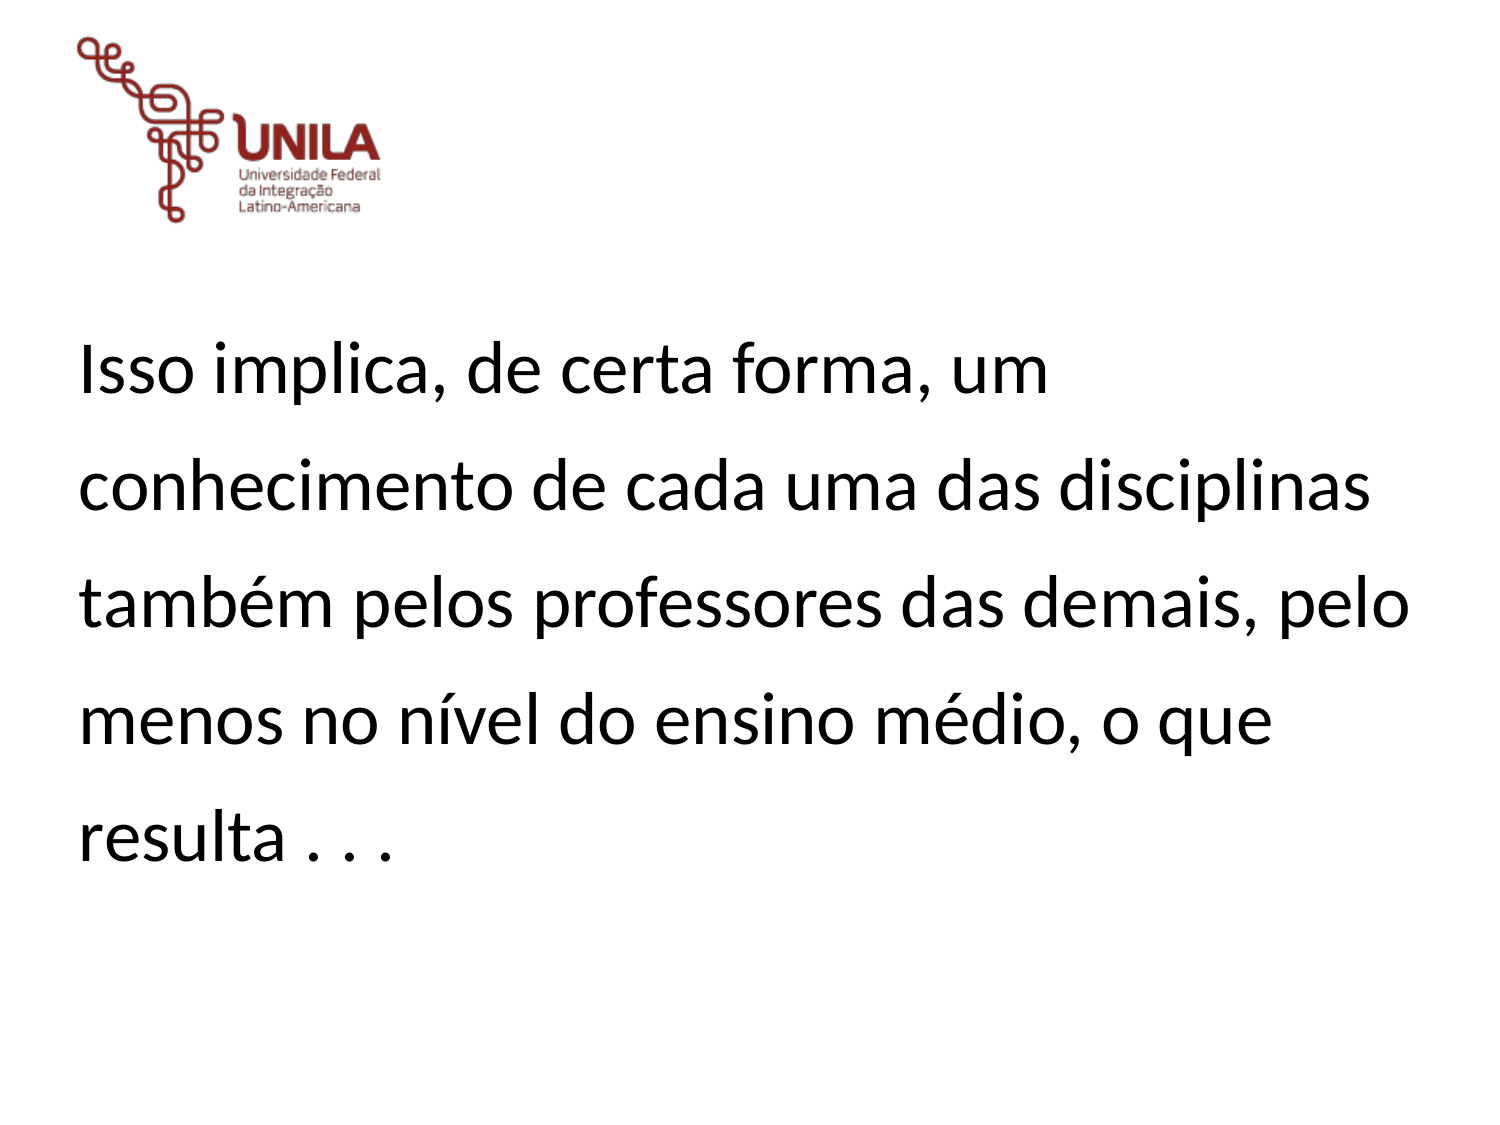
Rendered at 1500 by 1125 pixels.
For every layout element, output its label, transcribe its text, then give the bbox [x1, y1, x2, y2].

picture [15, 19, 382, 243]
text_box Isso implica, de certa forma, um conhecimento de cada uma das disciplinas também pelos professores das demais, pelo menos no nível do ensino médio, o que resulta . . . [64, 284, 1439, 884]
